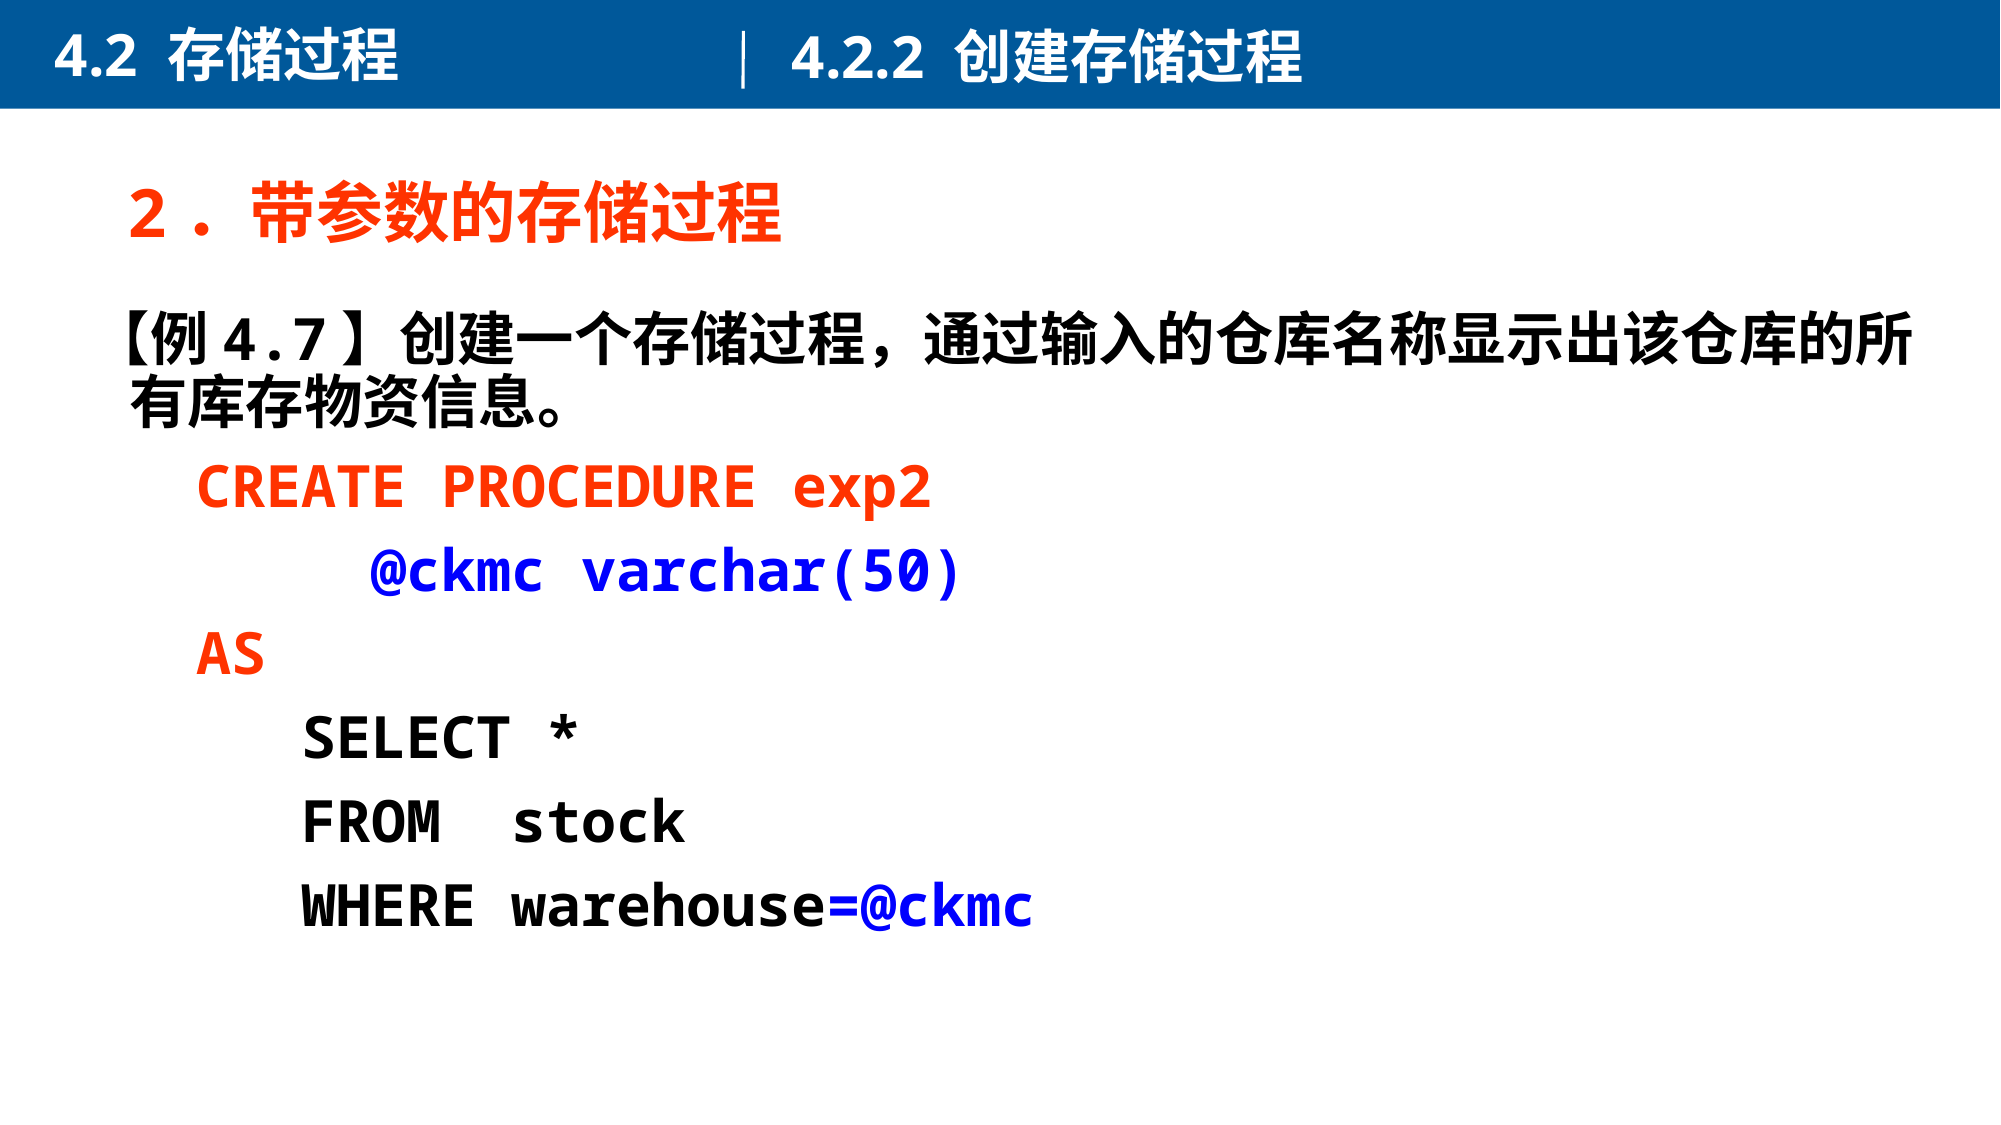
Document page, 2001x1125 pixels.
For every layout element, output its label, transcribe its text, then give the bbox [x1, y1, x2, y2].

text_box [0, 0, 2000, 109]
text_box 4.2.2 创建存储过程 [777, 12, 2000, 98]
text_box 【例4.7】创建一个存储过程，通过输入的仓库名称显示出该仓库的所有库存物资信息。 CREATE PROCEDURE exp2 @ckmc varchar(50) AS SELECT * FROM stock WHERE warehouse=@ckmc [76, 302, 1938, 728]
text_box 2．带参数的存储过程 [112, 172, 1463, 256]
text_box 4.2 存储过程 [40, 10, 870, 96]
